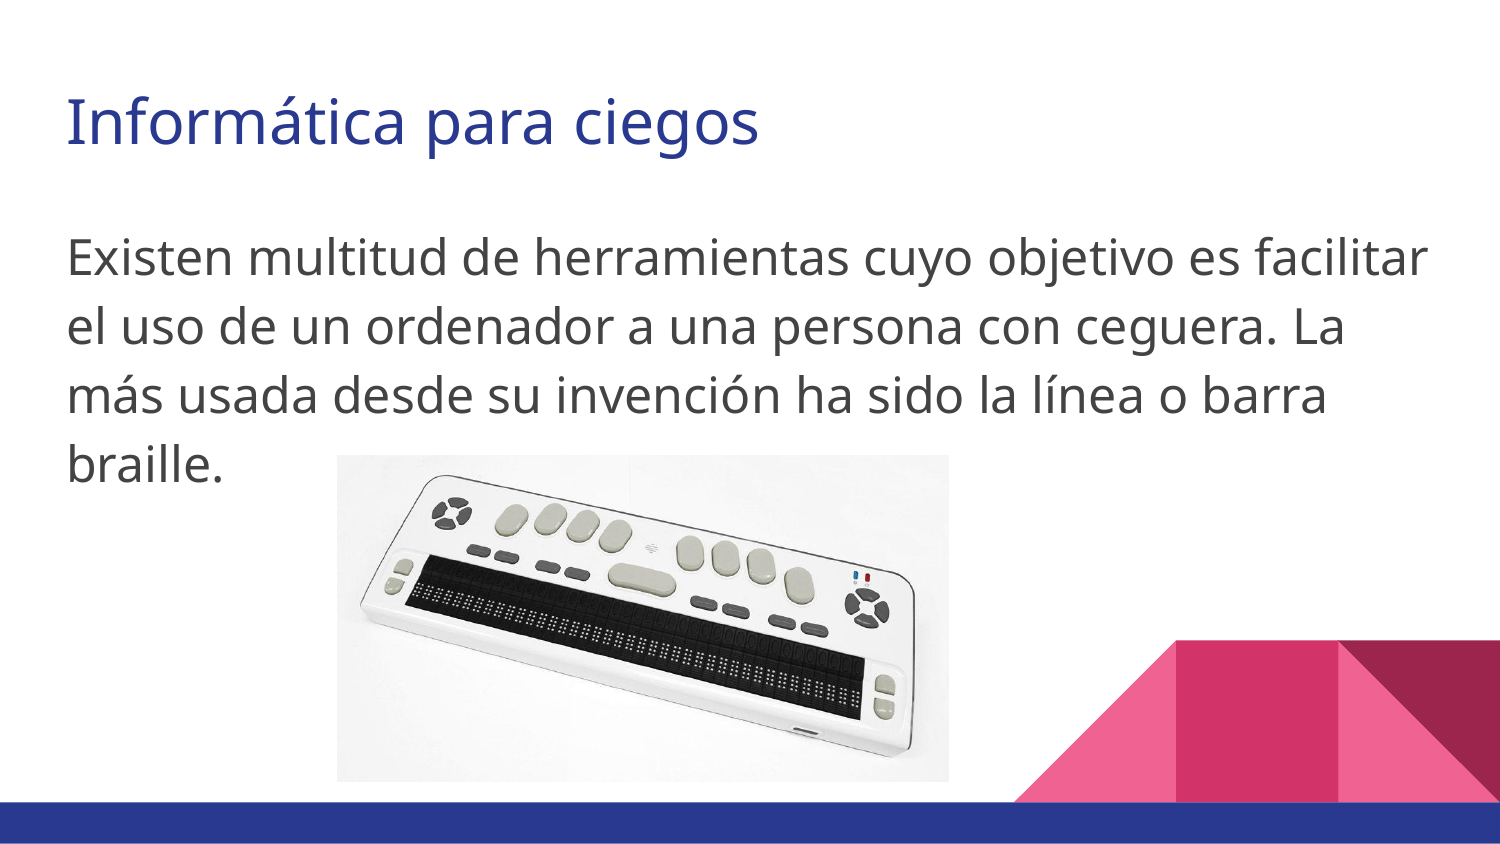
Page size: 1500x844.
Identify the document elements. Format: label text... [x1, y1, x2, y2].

title Informática para ciegos [51, 67, 1449, 167]
picture [336, 455, 949, 782]
list Existen multitud de herramientas cuyo objetivo es facilitar el uso de un ordenador a una persona con ceguera. La más usada desde su invención ha sido la línea o barra braille. [51, 201, 1449, 750]
